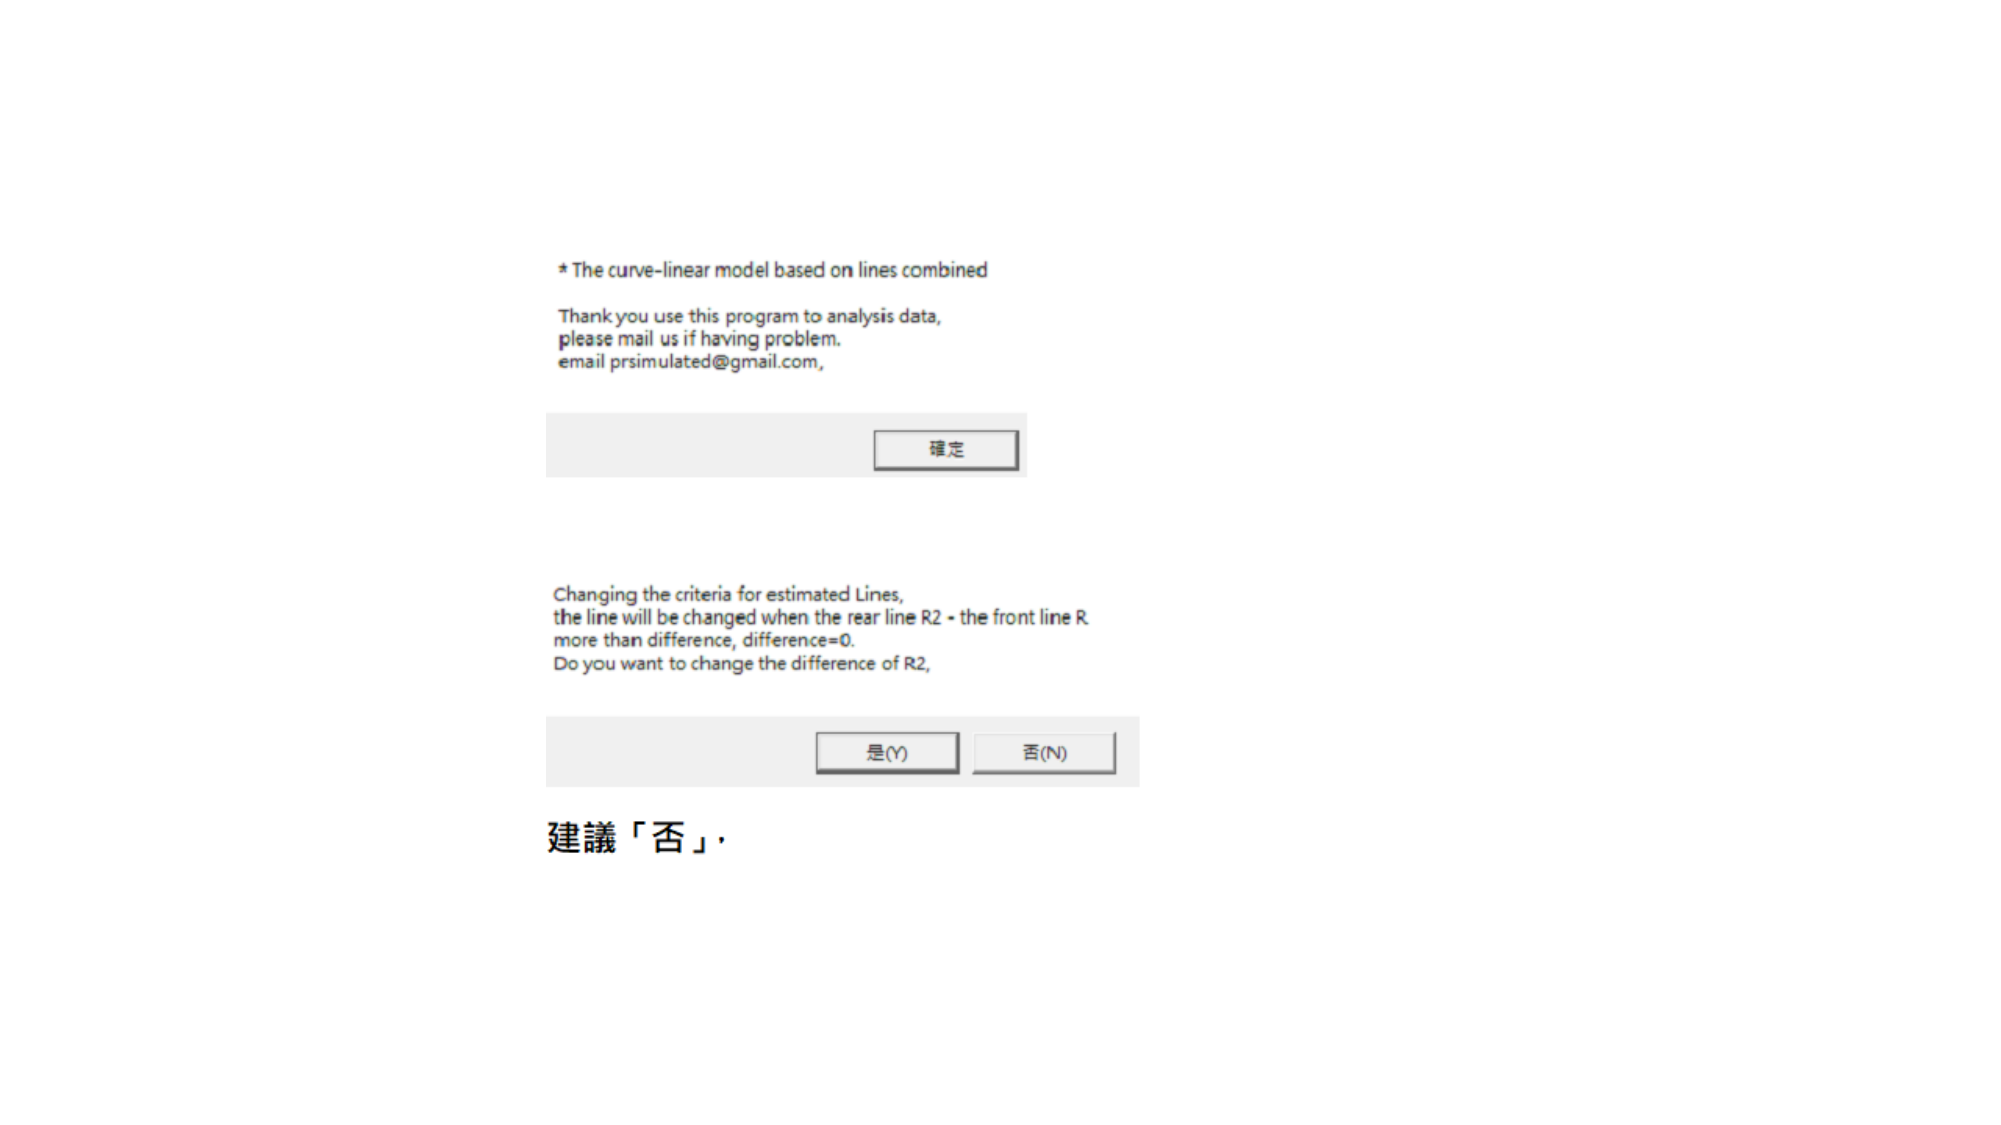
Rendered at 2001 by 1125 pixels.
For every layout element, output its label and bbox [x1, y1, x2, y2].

picture [545, 246, 1454, 879]
